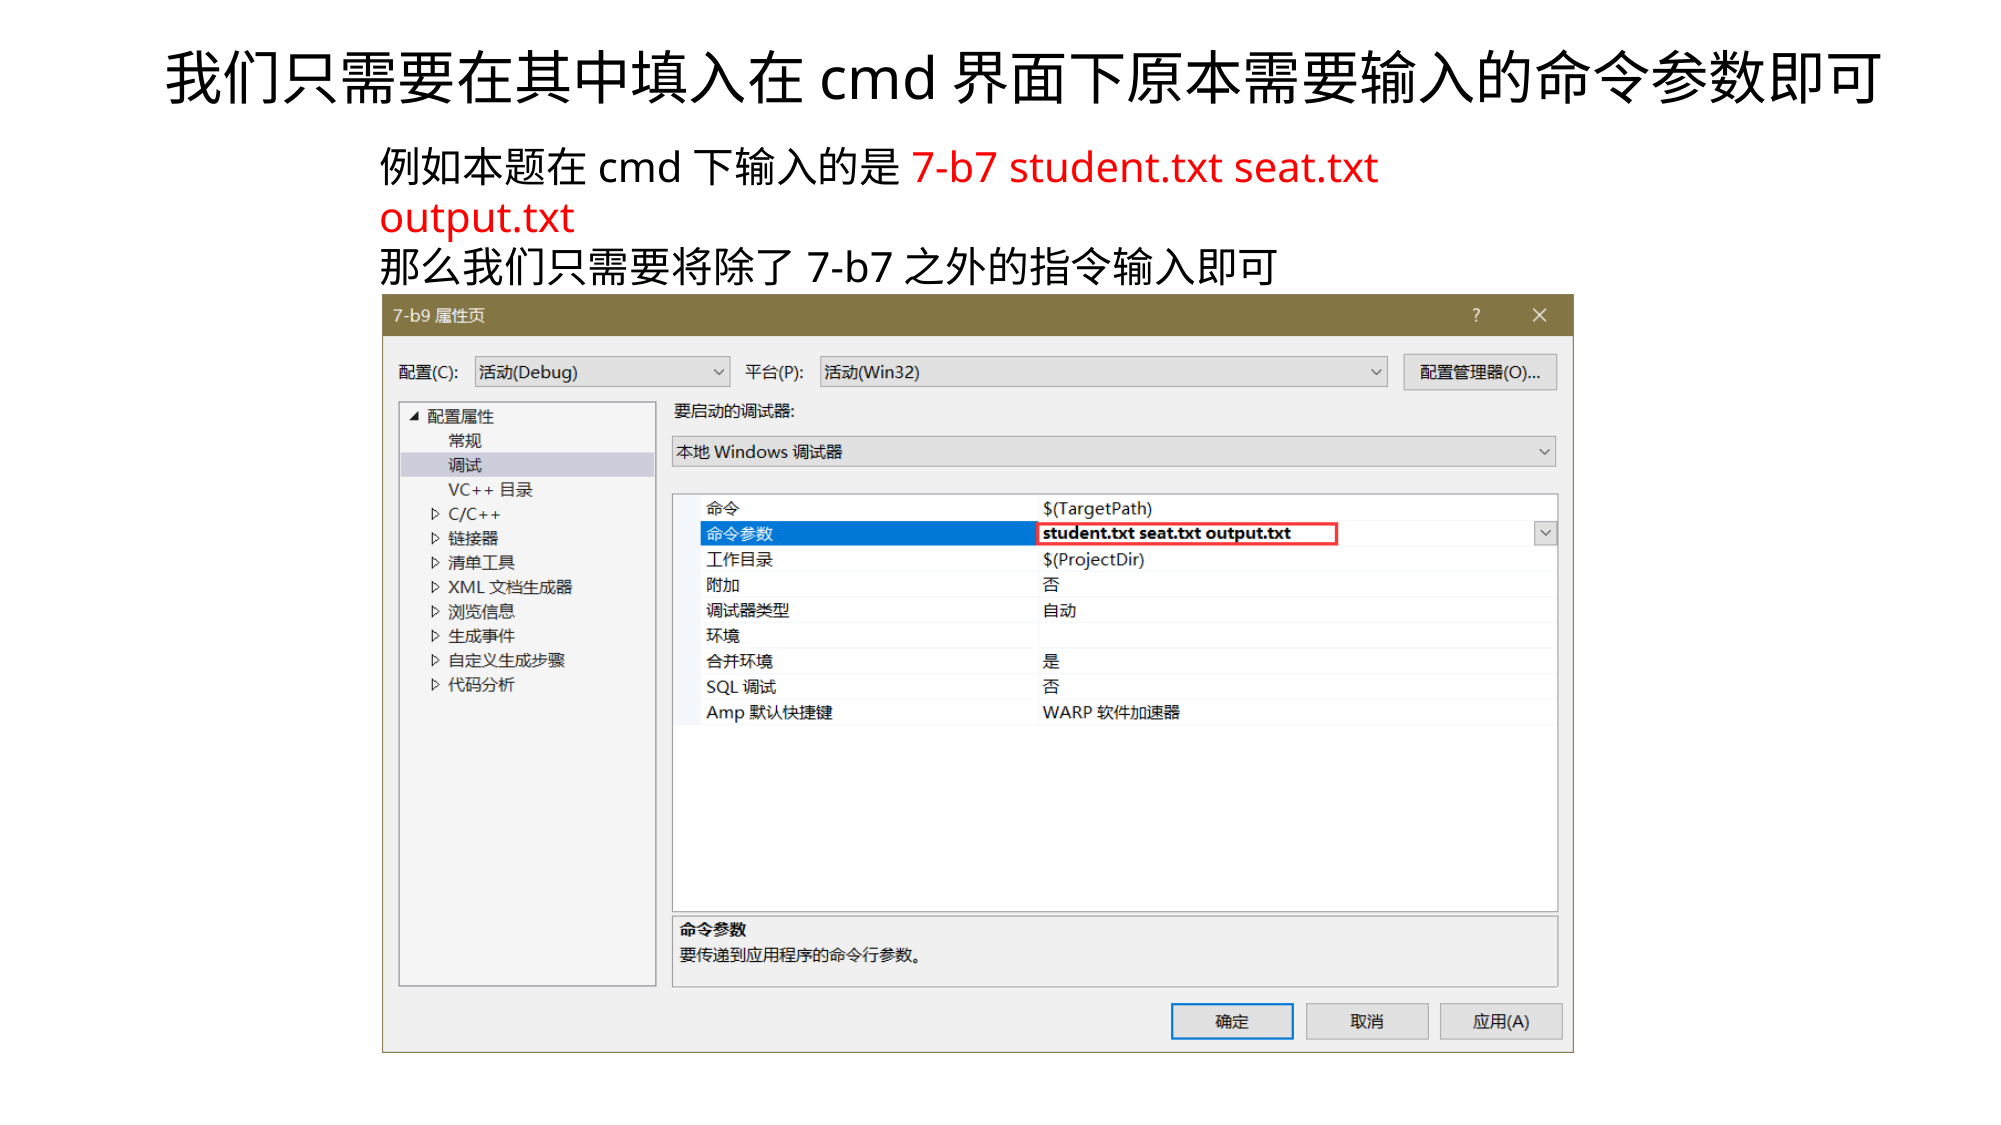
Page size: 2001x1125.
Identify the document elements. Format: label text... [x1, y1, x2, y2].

text_box 我们只需要在其中填入在cmd界面下原本需要输入的命令参数即可 [150, 33, 1967, 119]
picture [381, 294, 1574, 1053]
text_box 例如本题在cmd下输入的是7-b7 student.txt seat.txt output.txt 那么我们只需要将除了7-b7之外的指令输入即可 [364, 133, 1517, 299]
